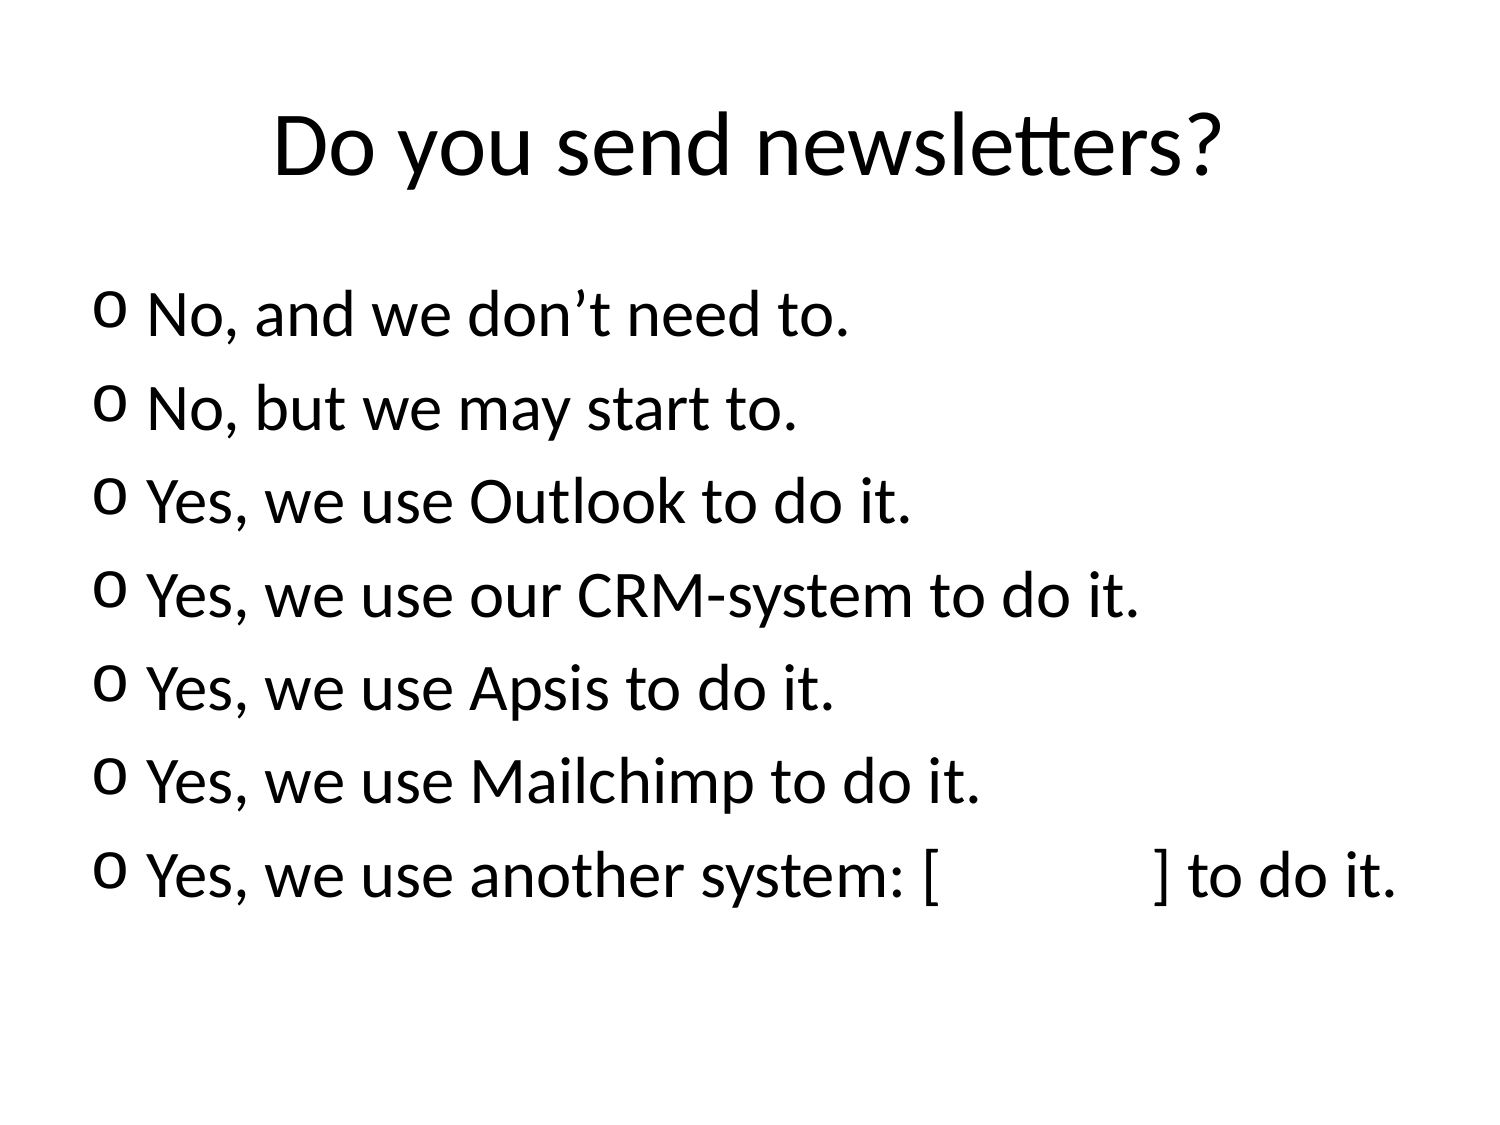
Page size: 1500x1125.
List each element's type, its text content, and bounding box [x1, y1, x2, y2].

list No, and we don’t need to. No, but we may start to. Yes, we use Outlook to do it. Yes, we use our CRM-system to do it. Yes, we use Apsis to do it. Yes, we use Mailchimp to do it. Yes, we use another system: [ ] to do it. [75, 262, 1425, 1005]
title Do you send newsletters? [75, 45, 1425, 233]
